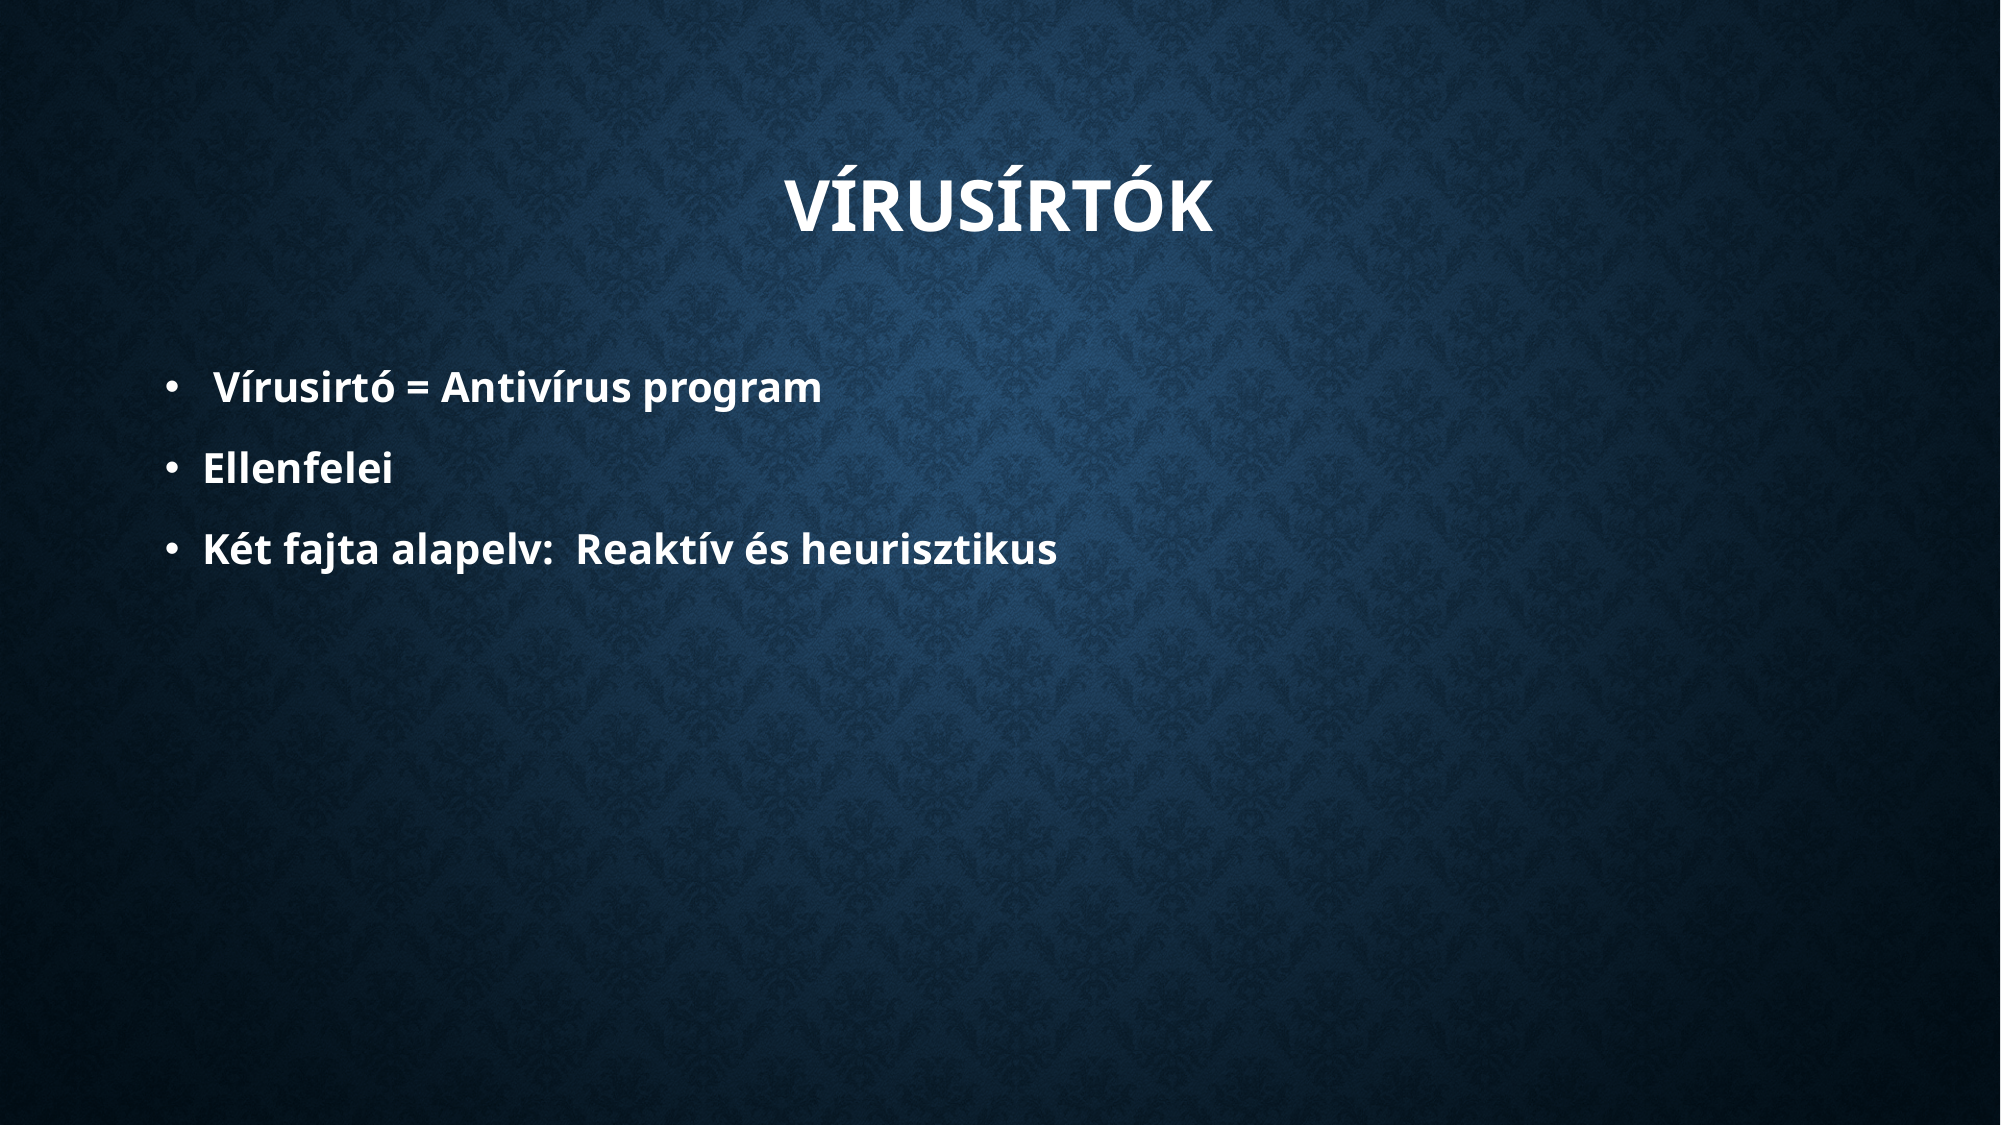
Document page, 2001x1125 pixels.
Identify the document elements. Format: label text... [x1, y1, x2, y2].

list Vírusirtó = Antivírus program Ellenfelei Két fajta alapelv: Reaktív és heurisztikus [149, 343, 1849, 950]
title Vírusírtók [149, 99, 1849, 318]
